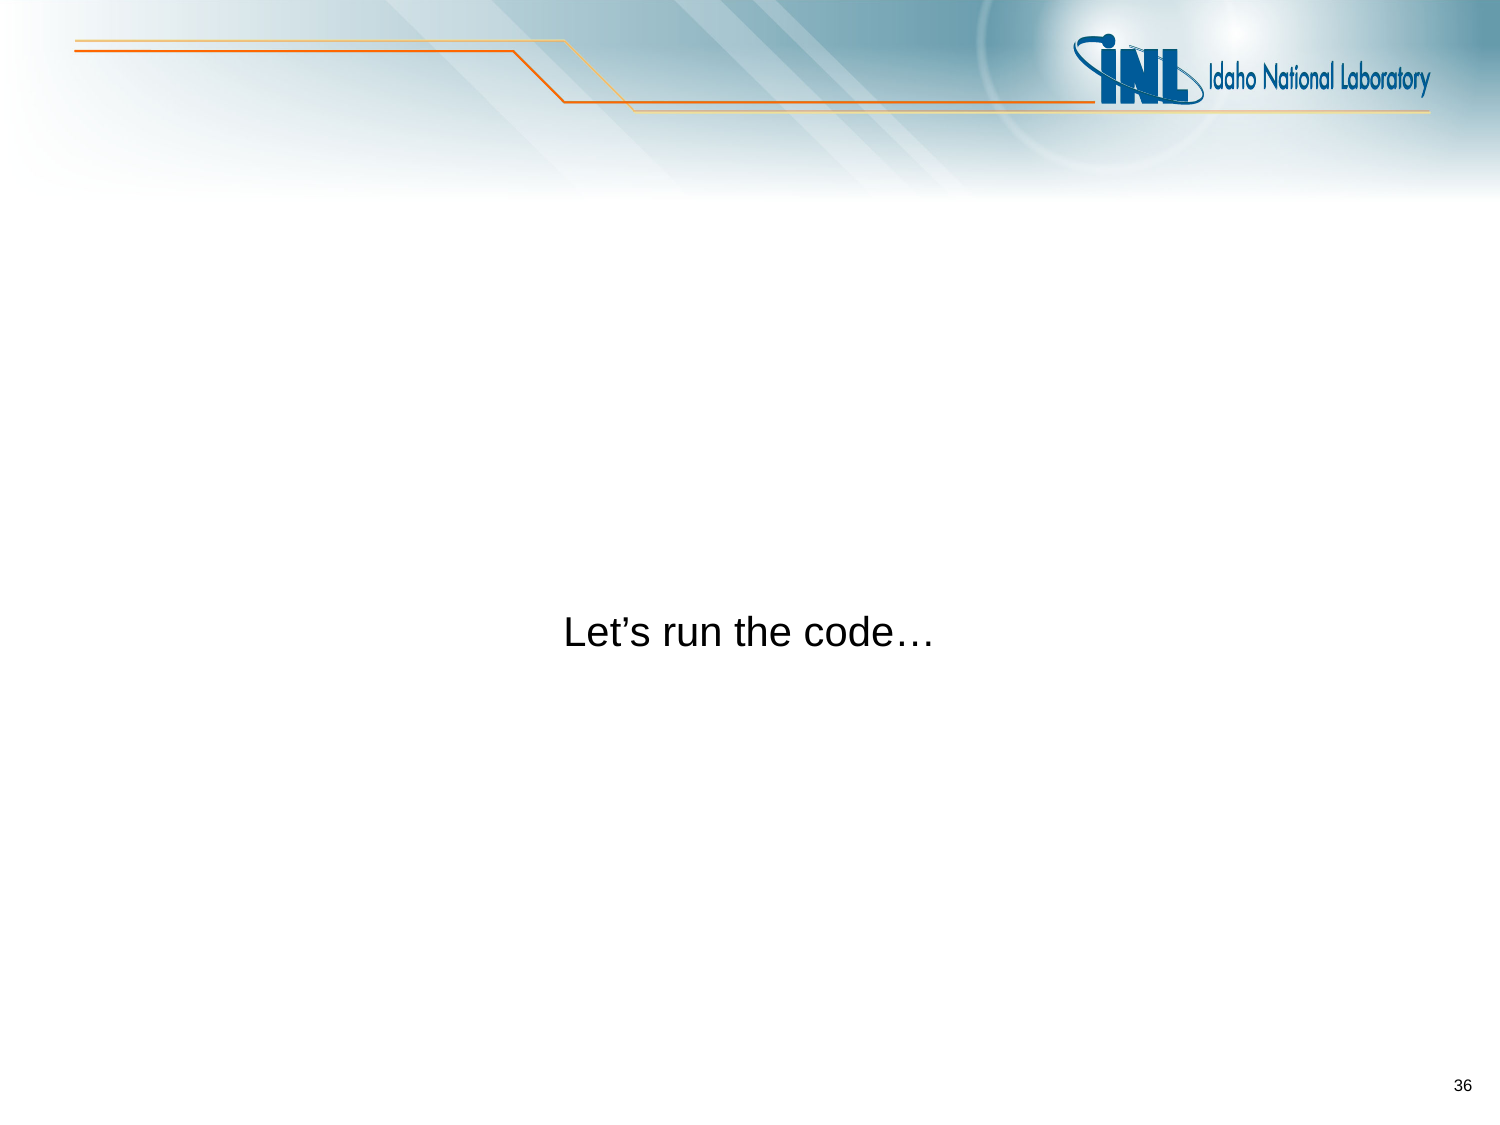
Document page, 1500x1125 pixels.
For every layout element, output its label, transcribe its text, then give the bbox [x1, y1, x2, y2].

list Let’s run the code… [74, 262, 1425, 1005]
picture [0, 0, 1500, 202]
slide_number 36 [1429, 1074, 1473, 1096]
